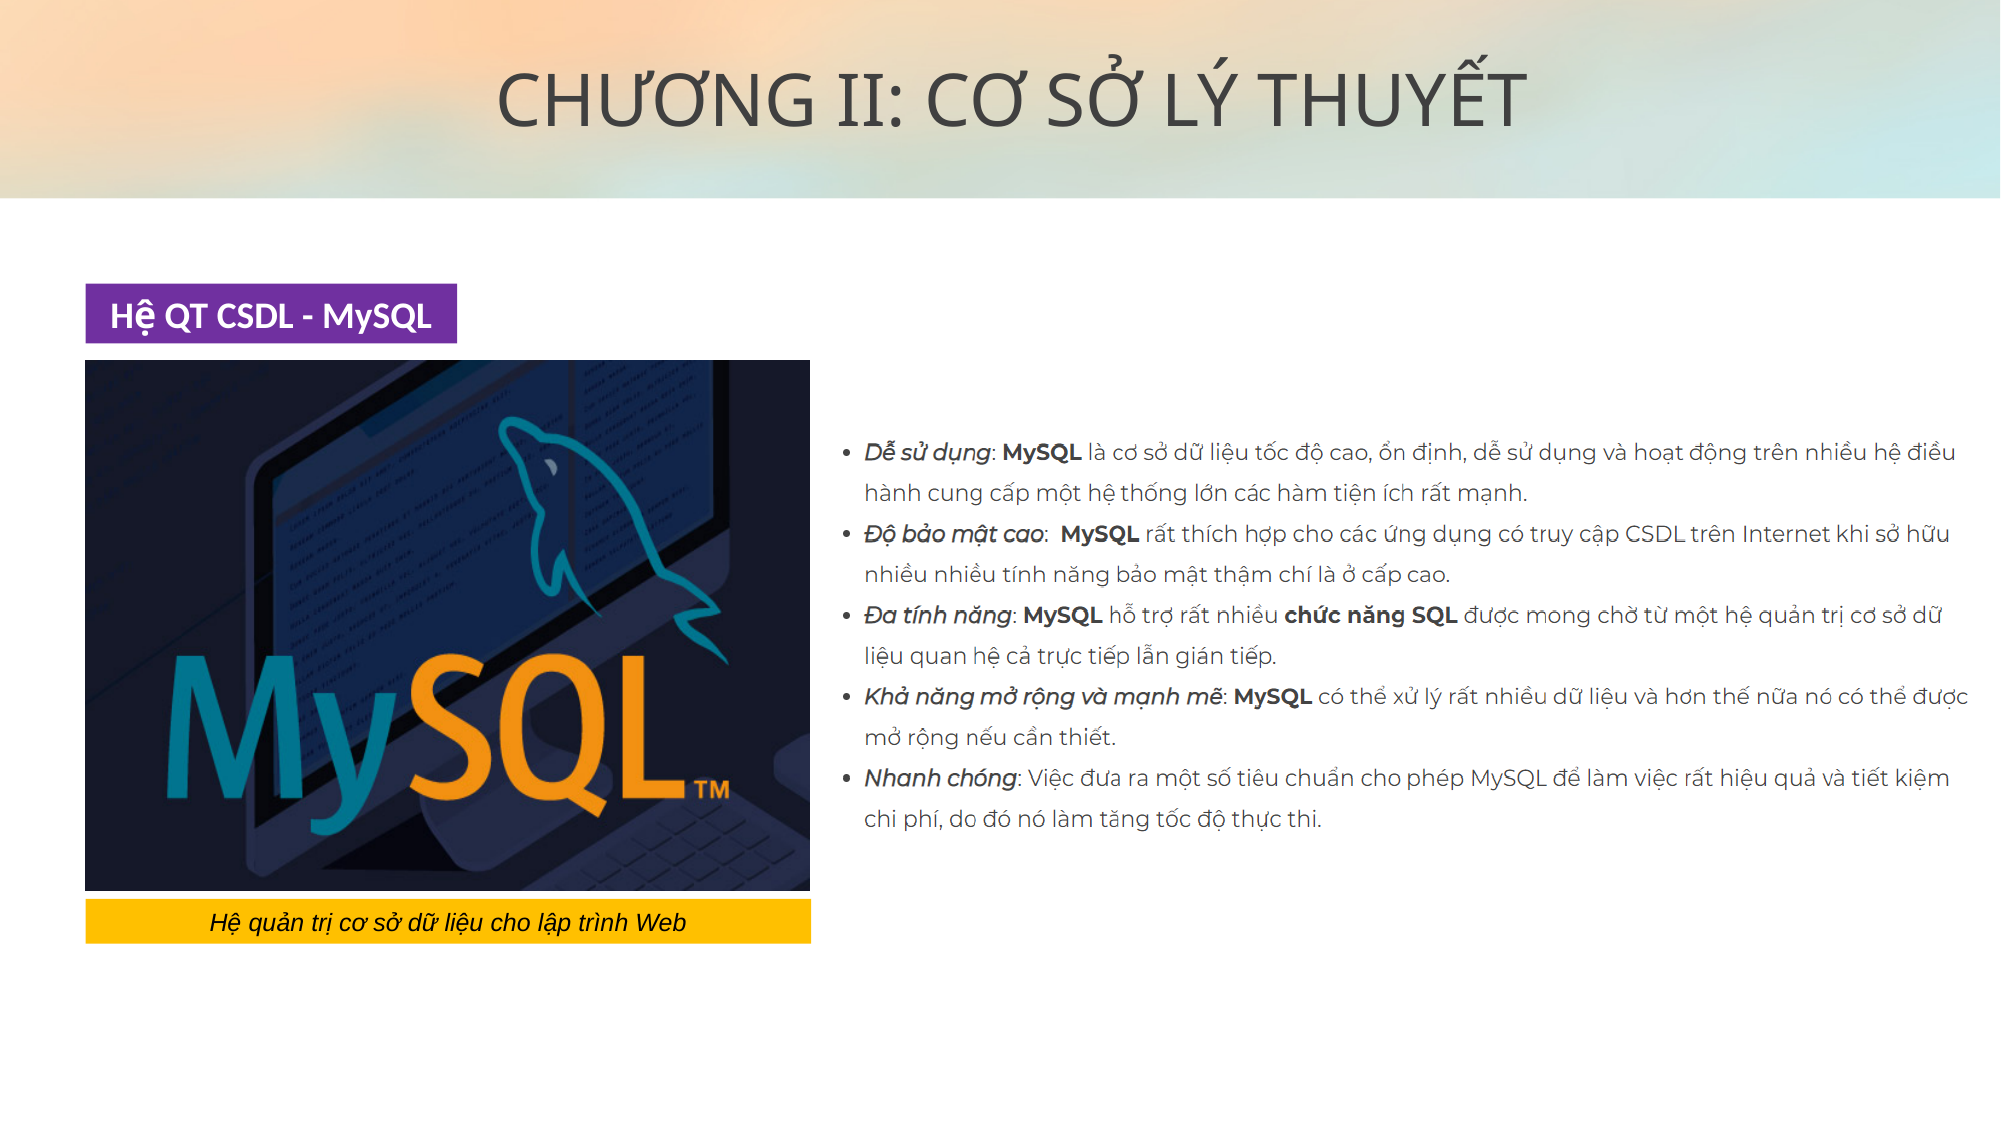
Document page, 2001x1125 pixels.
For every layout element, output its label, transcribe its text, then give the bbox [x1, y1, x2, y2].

title CHƯƠNG II: CƠ SỞ LÝ THUYẾT [0, 0, 2000, 194]
text_box Hệ QT CSDL - MySQL [85, 283, 458, 344]
text_box Hệ quản trị cơ sở dữ liệu cho lập trình Web [85, 898, 812, 944]
picture [0, 0, 2001, 1125]
